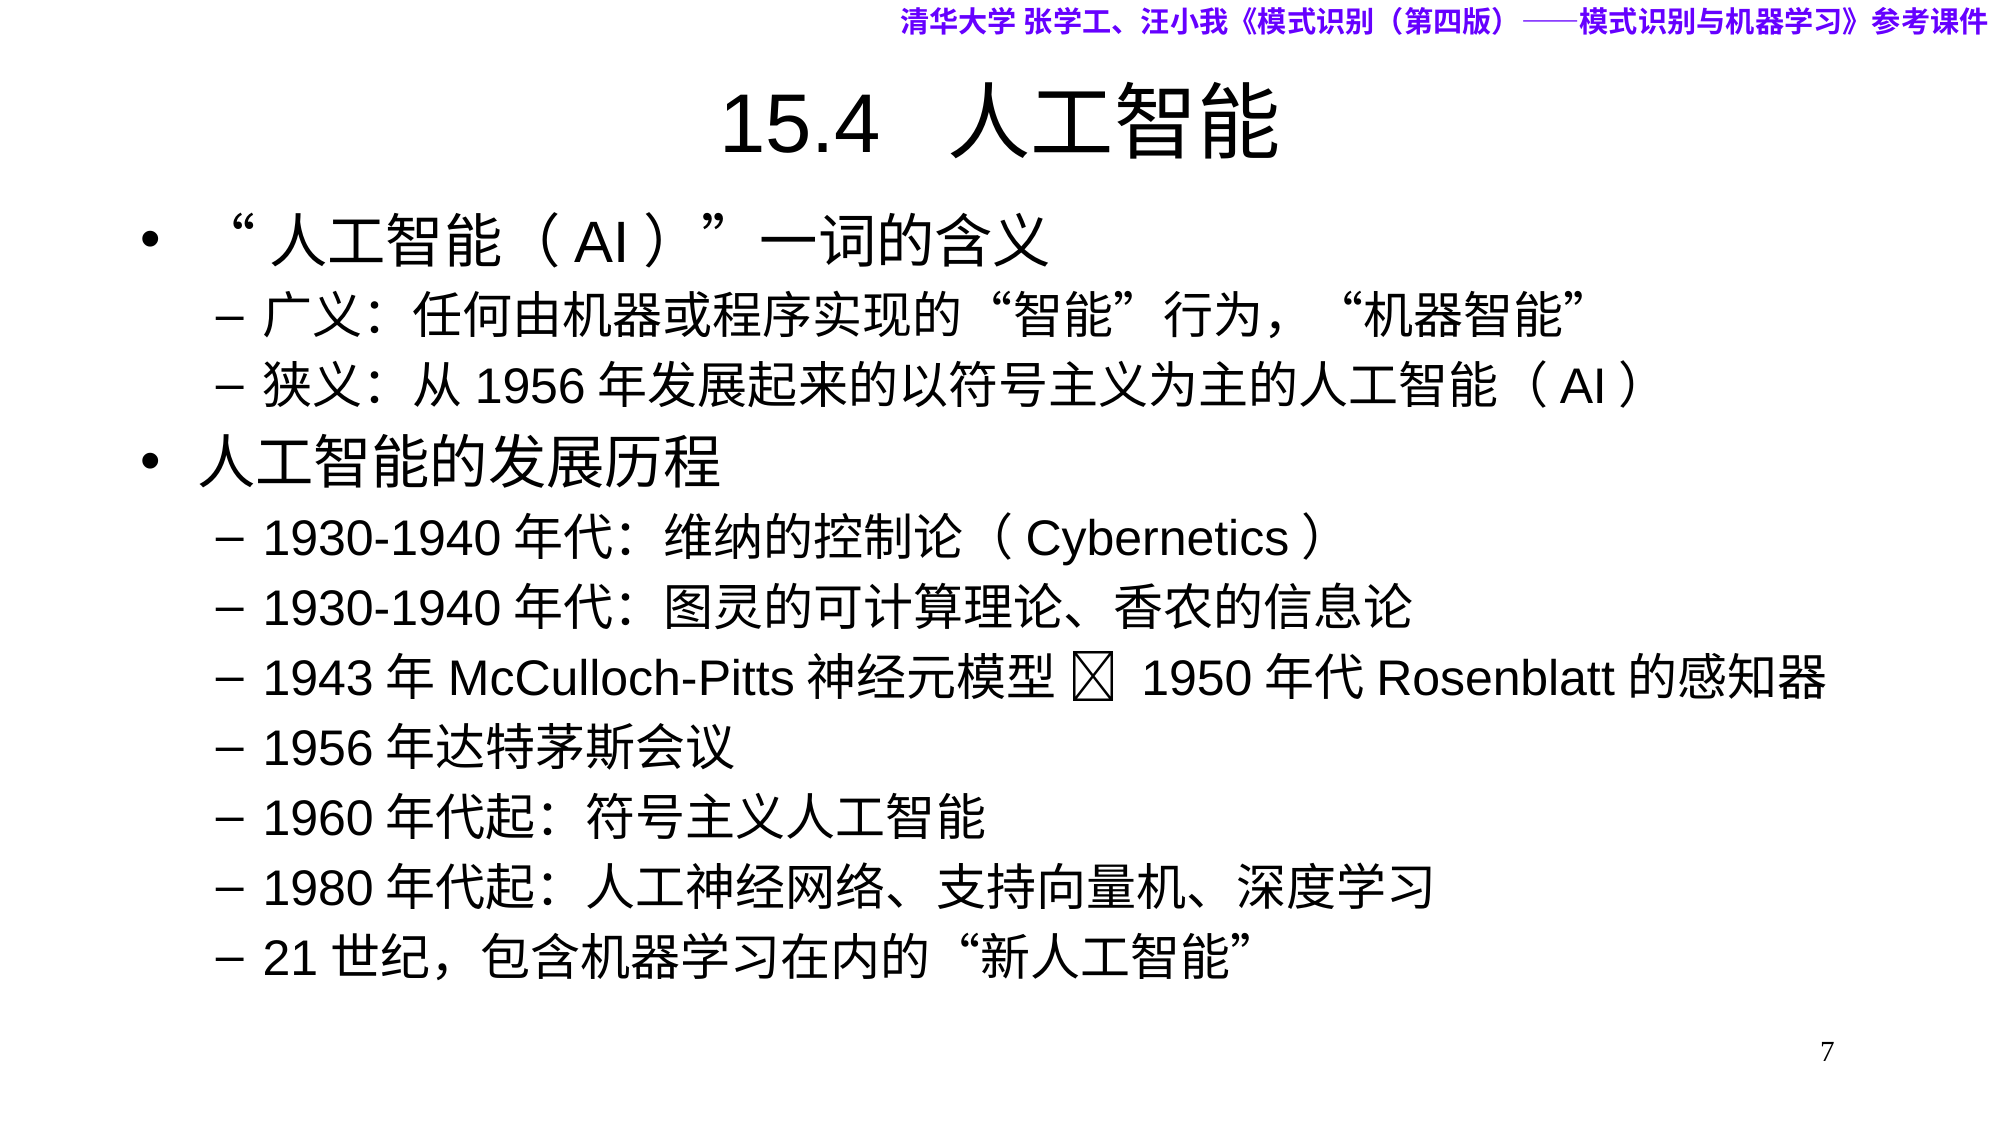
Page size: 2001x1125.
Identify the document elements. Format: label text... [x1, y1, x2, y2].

text_box 清华大学 张学工、汪小我《模式识别（第四版）——模式识别与机器学习》参考课件 [546, 3, 2000, 46]
text_box “人工智能（AI）”一词的含义 广义：任何由机器或程序实现的“智能”行为，“机器智能” 狭义：从1956年发展起来的以符号主义为主的人工智能（AI） 人工智能的发展历程 1930-1940年代：维纳的控制论（Cybernetics） 1930-1940年代：图灵的可计算理论、香农的信息论 1943年McCulloch-Pitts神经元模型  1950年代Rosenblatt的感知器 1956年达特茅斯会议 1960年代起：符号主义人工智能 1980年代起：人工神经网络、支持向量机、深度学习 21世纪，包含机器学习在内的“新人工智能” [125, 196, 1850, 1059]
slide_number 7 [1433, 1024, 1851, 1101]
title 15.4 人工智能 [362, 54, 1638, 185]
